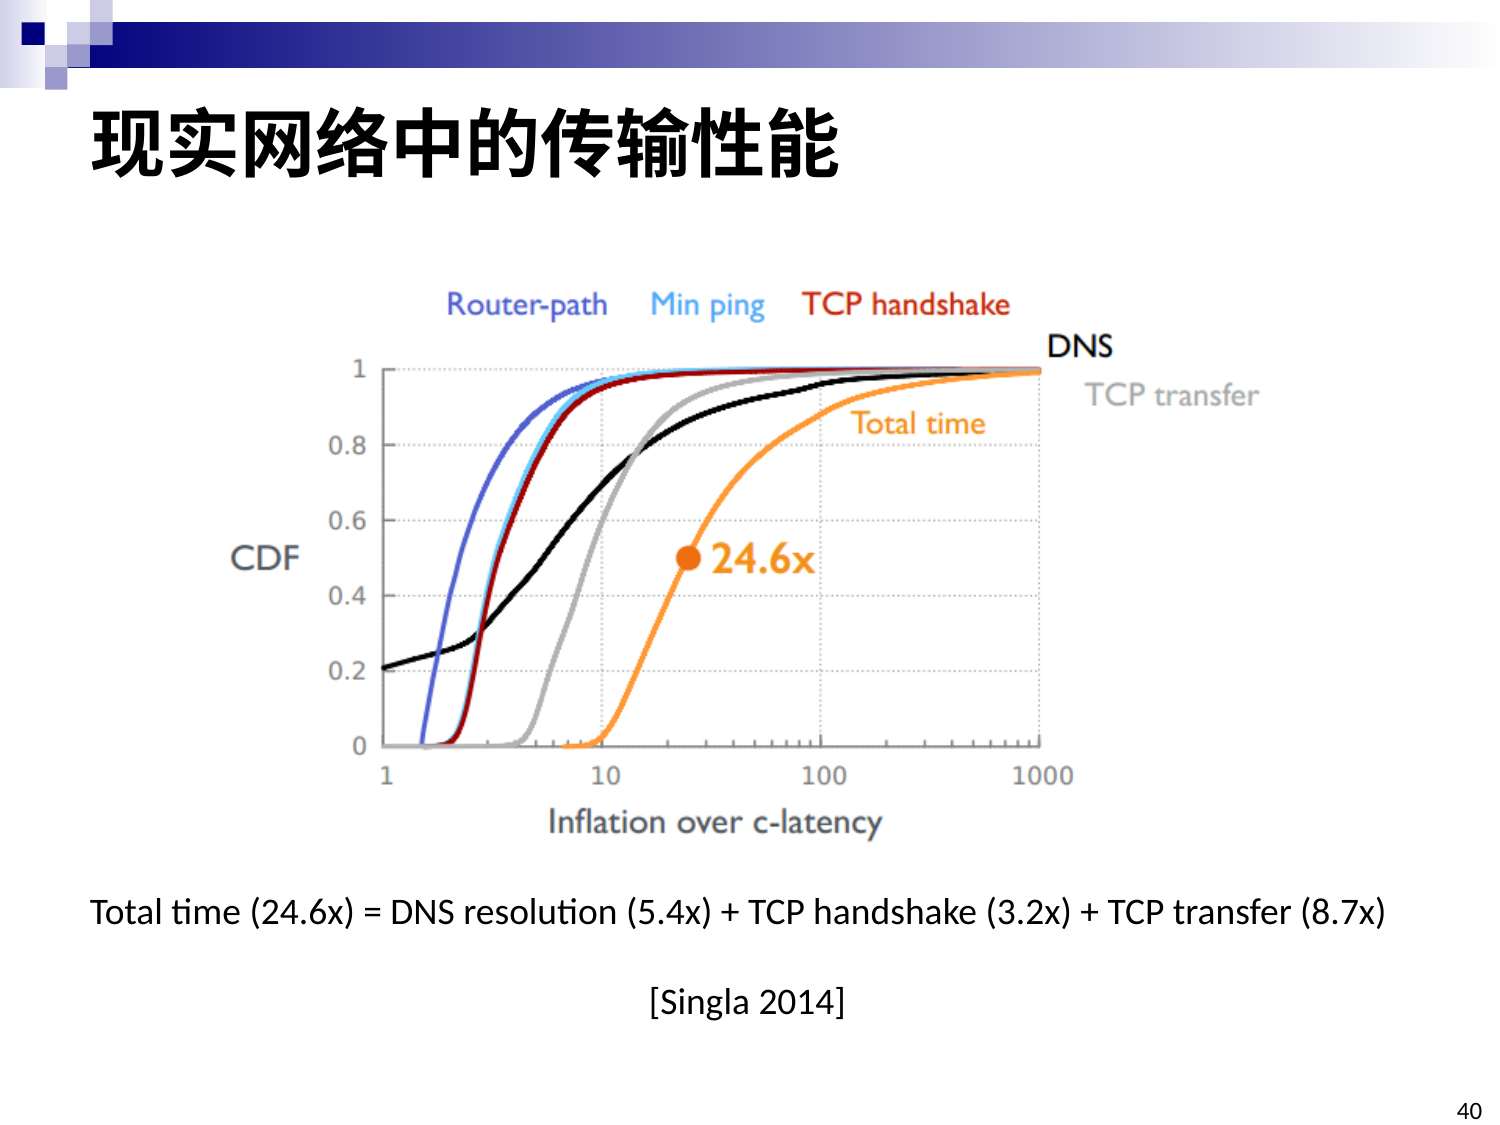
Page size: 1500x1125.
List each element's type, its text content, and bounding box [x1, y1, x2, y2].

title 现实网络中的传输性能 [75, 75, 1425, 209]
slide_number 40 [1448, 1100, 1483, 1125]
text_box Total time (24.6x) = DNS resolution (5.4x) + TCP handshake (3.2x) + TCP transfer (8.7x) [Singla 2014] [75, 879, 1420, 1030]
picture [219, 265, 1281, 863]
